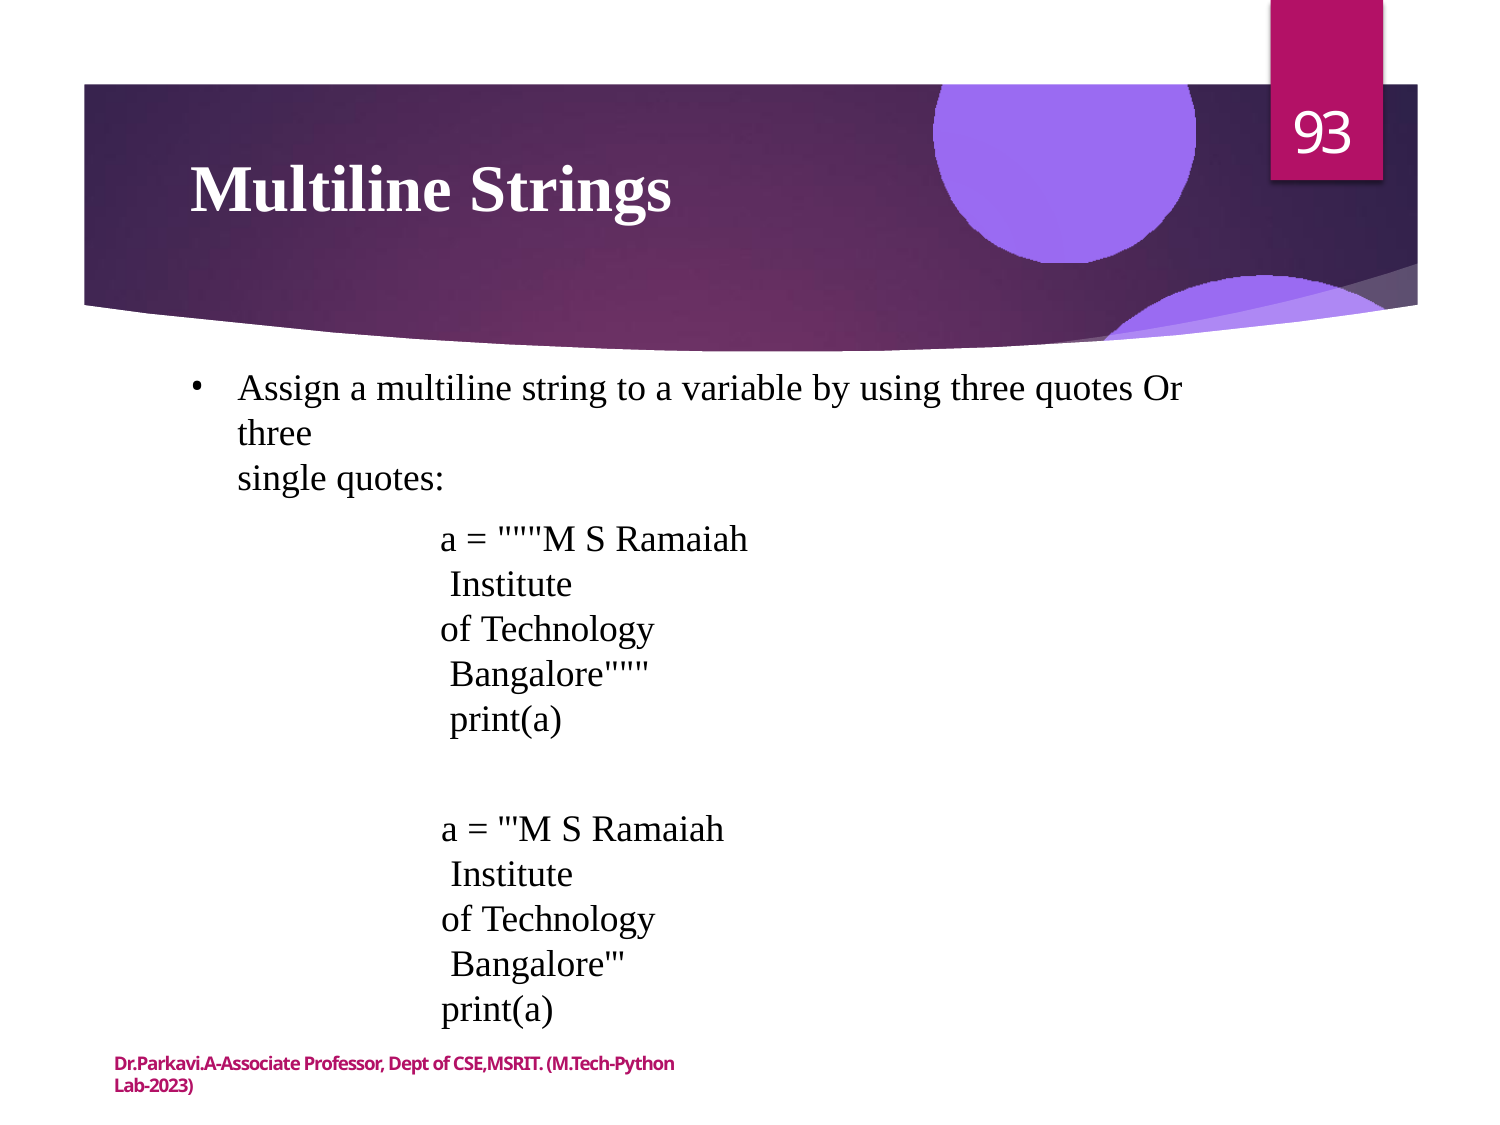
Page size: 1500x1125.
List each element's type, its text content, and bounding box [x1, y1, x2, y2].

text_box 93 [1290, 93, 1359, 166]
picture [85, 0, 1417, 351]
text_box Assign a multiline string to a variable by using three quotes Or three single quotes: a = """M S Ramaiah Institute of Technology Bangalore""" print(a) a = '''M S Ramaiah Institute of Technology Bangalore''' print(a) [188, 360, 1267, 1030]
title Multiline Strings [188, 142, 676, 333]
slide_number Dr.Parkavi.A-Associate Professor, Dept of CSE,MSRIT. (M.Tech-Python Lab-2023) [111, 1049, 698, 1125]
